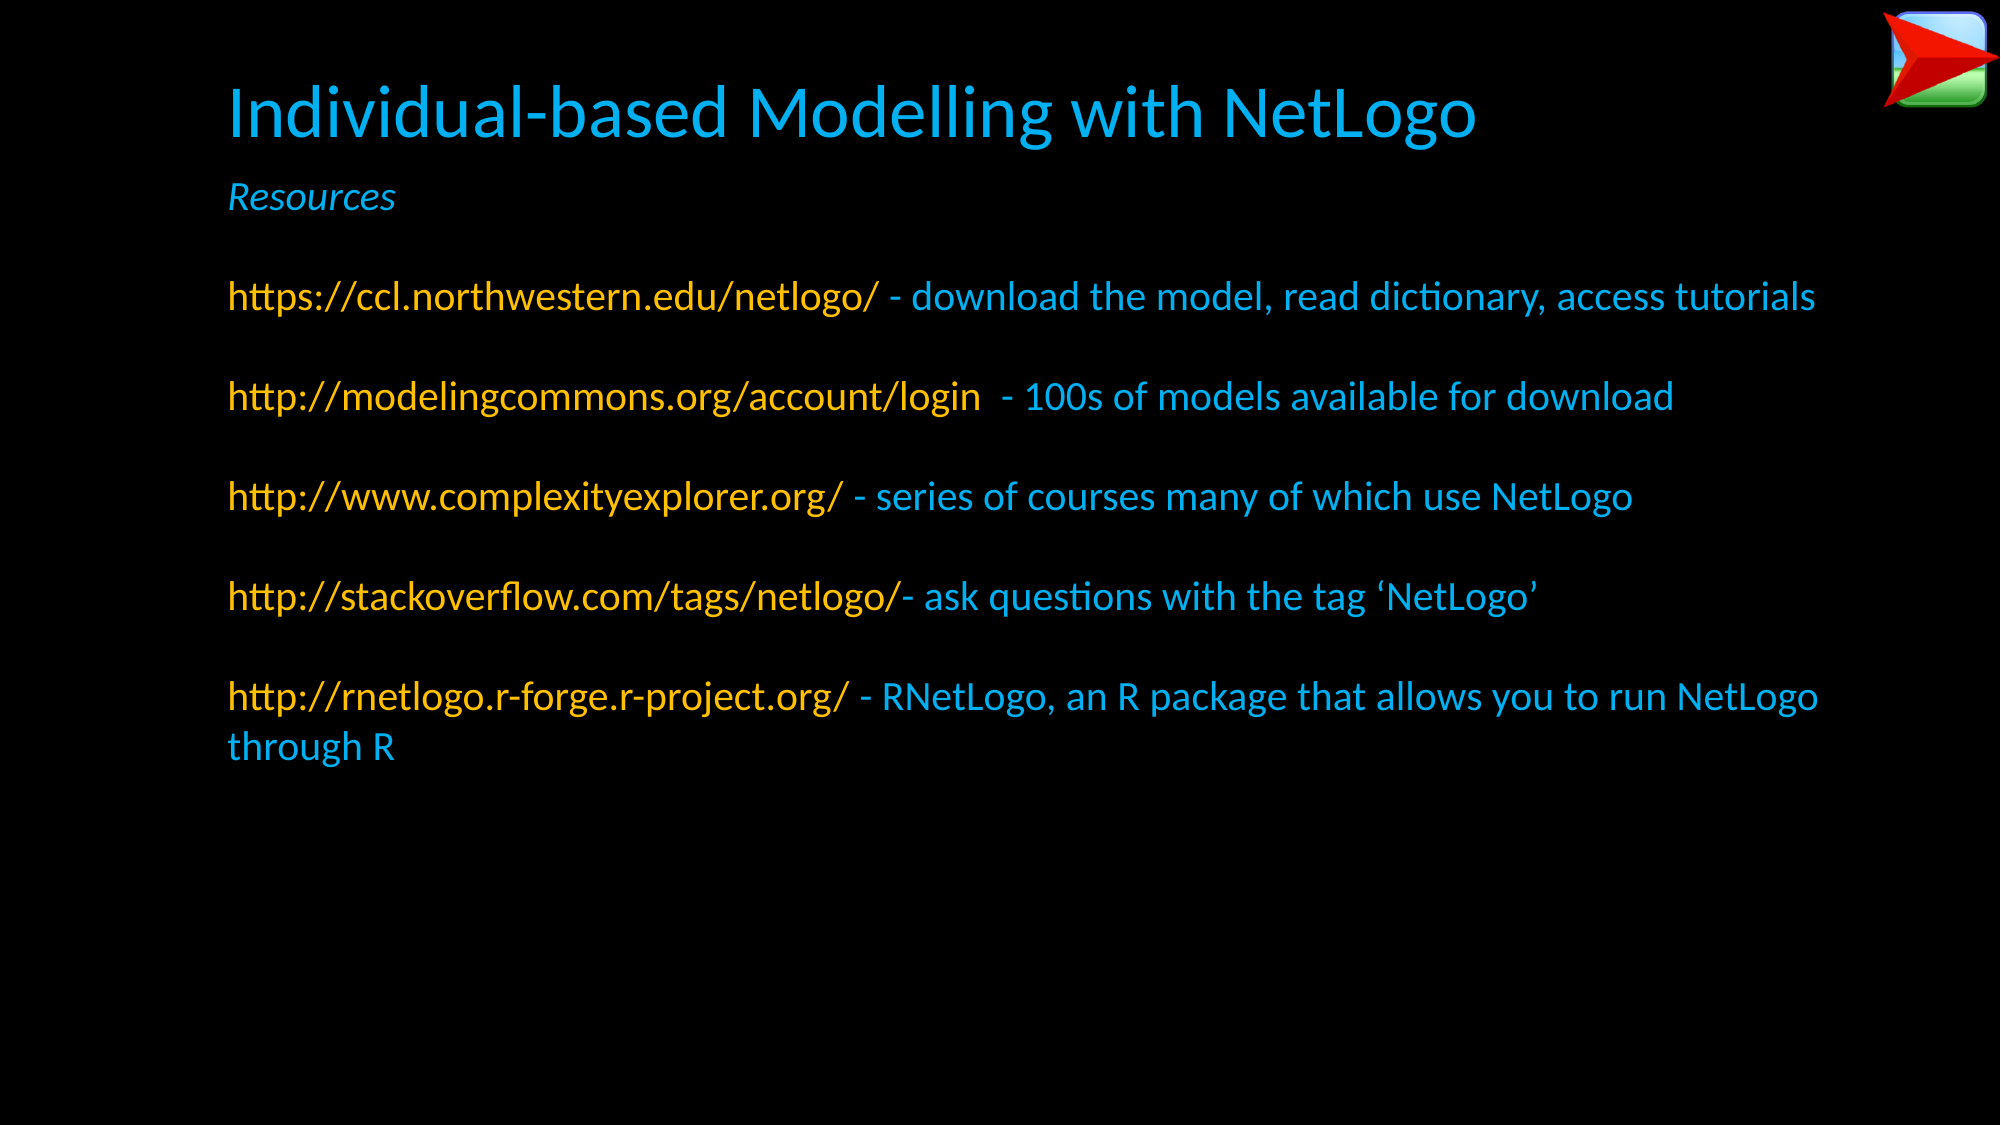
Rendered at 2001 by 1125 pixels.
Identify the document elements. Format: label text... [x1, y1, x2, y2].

picture [1878, 0, 2000, 122]
text_box Resources https://ccl.northwestern.edu/netlogo/ - download the model, read dictionary, access tutorials http://modelingcommons.org/account/login - 100s of models available for download http://www.complexityexplorer.org/ - series of courses many of which use NetLogo http://stackoverflow.com/tags/netlogo/- ask questions with the tag ‘NetLogo’ http://rnetlogo.r-forge.r-project.org/ - RNetLogo, an R package that allows you to run NetLogo through R [212, 161, 1857, 776]
text_box Individual-based Modelling with NetLogo [212, 55, 1554, 160]
